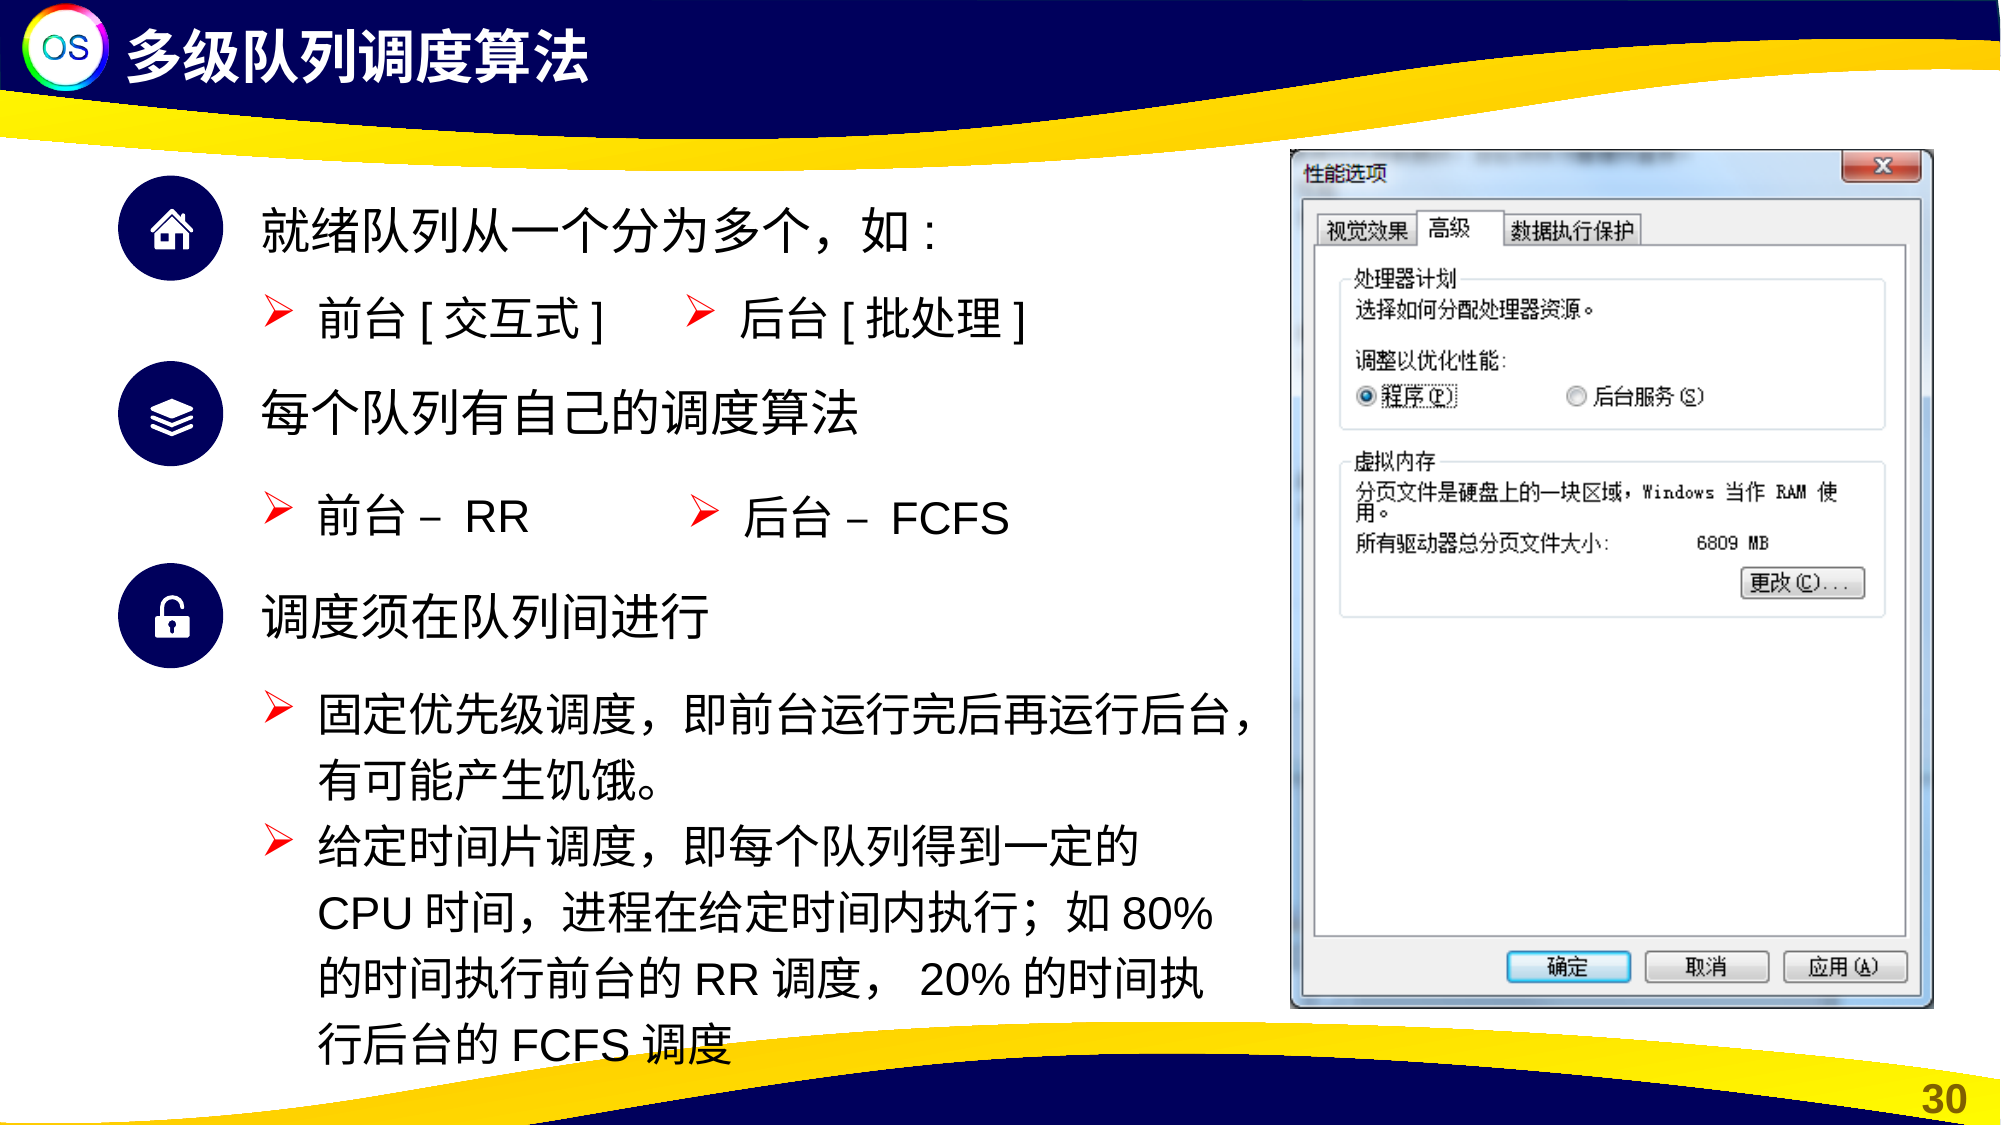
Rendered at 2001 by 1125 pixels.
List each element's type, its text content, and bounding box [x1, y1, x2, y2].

text_box [118, 361, 224, 467]
text_box 前台[交互式] [245, 270, 667, 354]
text_box [150, 415, 194, 428]
text_box 固定优先级调度，即前台运行完后再运行后台，有可能产生饥饿。 给定时间片调度，即每个队列得到一定的CPU时间，进程在给定时间内执行；如80%的时间执行前台的RR调度，20%的时间执行后台的FCFS调度 [245, 667, 1263, 1072]
text_box 前台 – RR [245, 467, 845, 555]
text_box 调度须在队列间进行 [245, 564, 889, 667]
text_box [155, 595, 190, 638]
text_box 多级队列调度算法 [109, 12, 1263, 98]
text_box 后台 – FCFS [671, 470, 1271, 558]
text_box [150, 398, 194, 419]
text_box [118, 175, 224, 281]
text_box 就绪队列从一个分为多个，如: [245, 195, 1289, 263]
text_box [150, 424, 194, 437]
picture [22, 3, 109, 91]
picture [1289, 149, 1934, 1009]
text_box [150, 208, 194, 250]
text_box 每个队列有自己的调度算法 [245, 364, 946, 460]
text_box [118, 563, 224, 669]
text_box 后台[批处理] [667, 270, 1211, 361]
